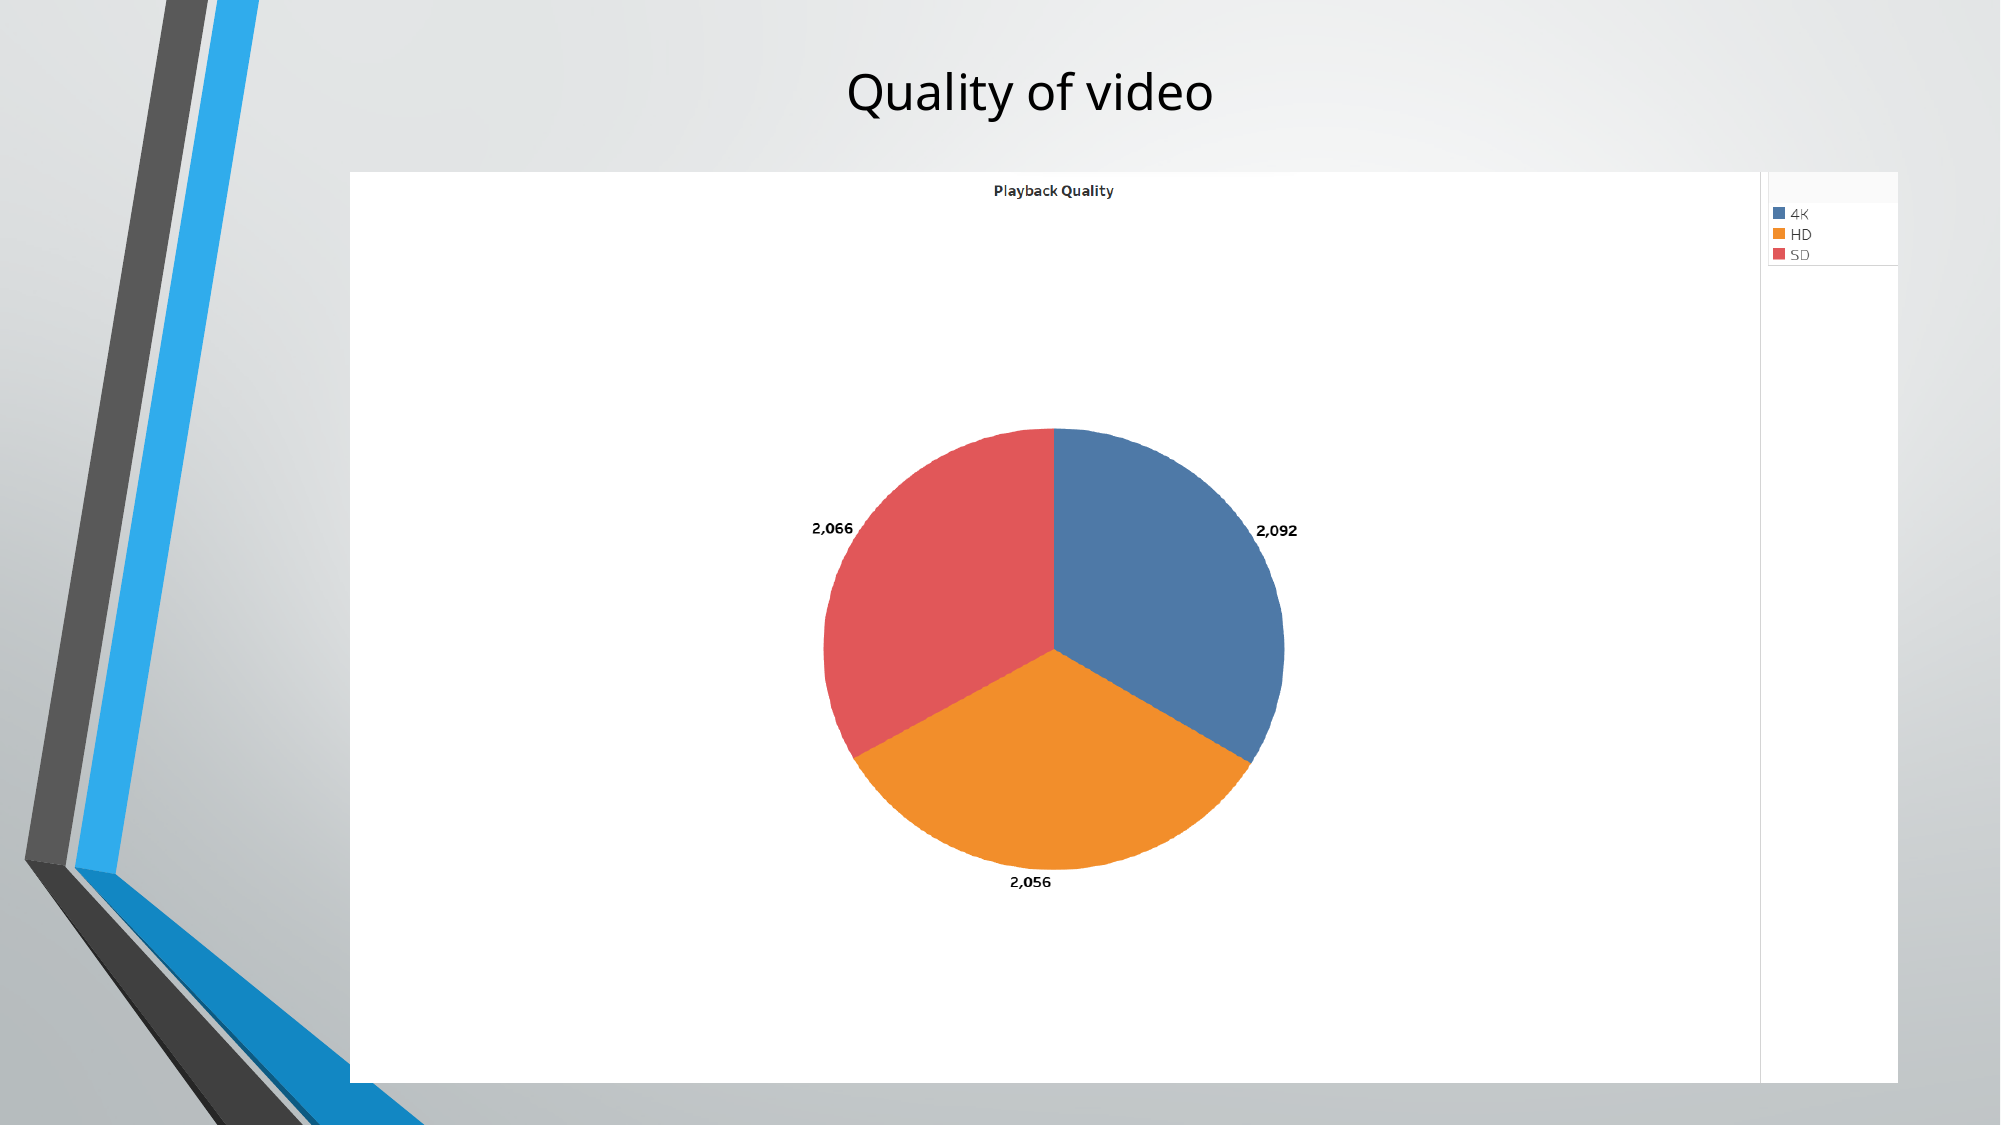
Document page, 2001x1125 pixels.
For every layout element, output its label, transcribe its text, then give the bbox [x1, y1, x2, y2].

title Quality of video [208, 42, 1853, 139]
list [350, 172, 1898, 1083]
